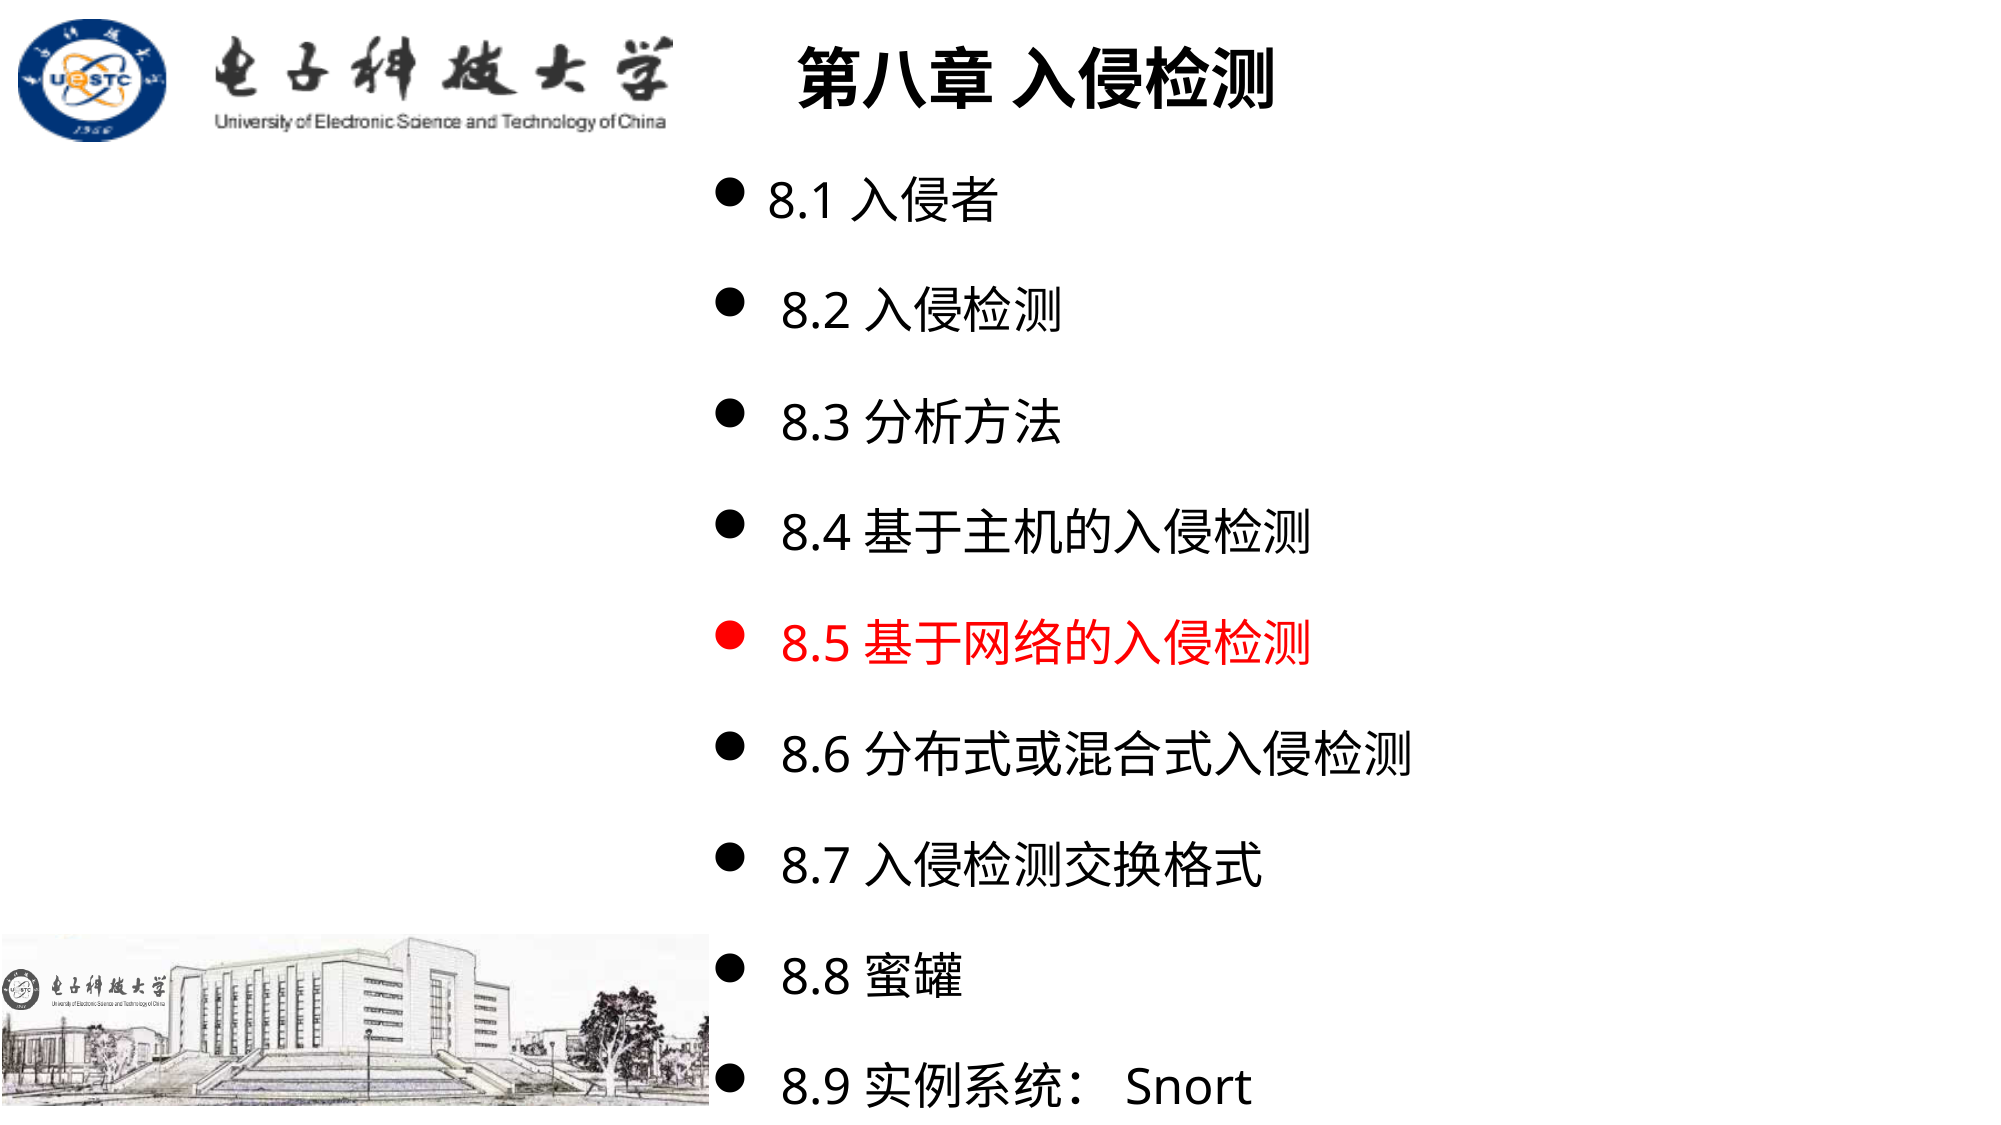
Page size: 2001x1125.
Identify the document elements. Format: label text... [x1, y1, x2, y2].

picture [2, 934, 634, 1106]
text_box 第八章 入侵检测 8.1入侵者 8.2入侵检测 8.3分析方法 8.4基于主机的入侵检测 8.5基于网络的入侵检测 8.6分布式或混合式入侵检测 8.7入侵检测交换格式 8.8蜜罐 8.9实例系统：Snort [634, 0, 1438, 1123]
picture [18, 19, 634, 142]
